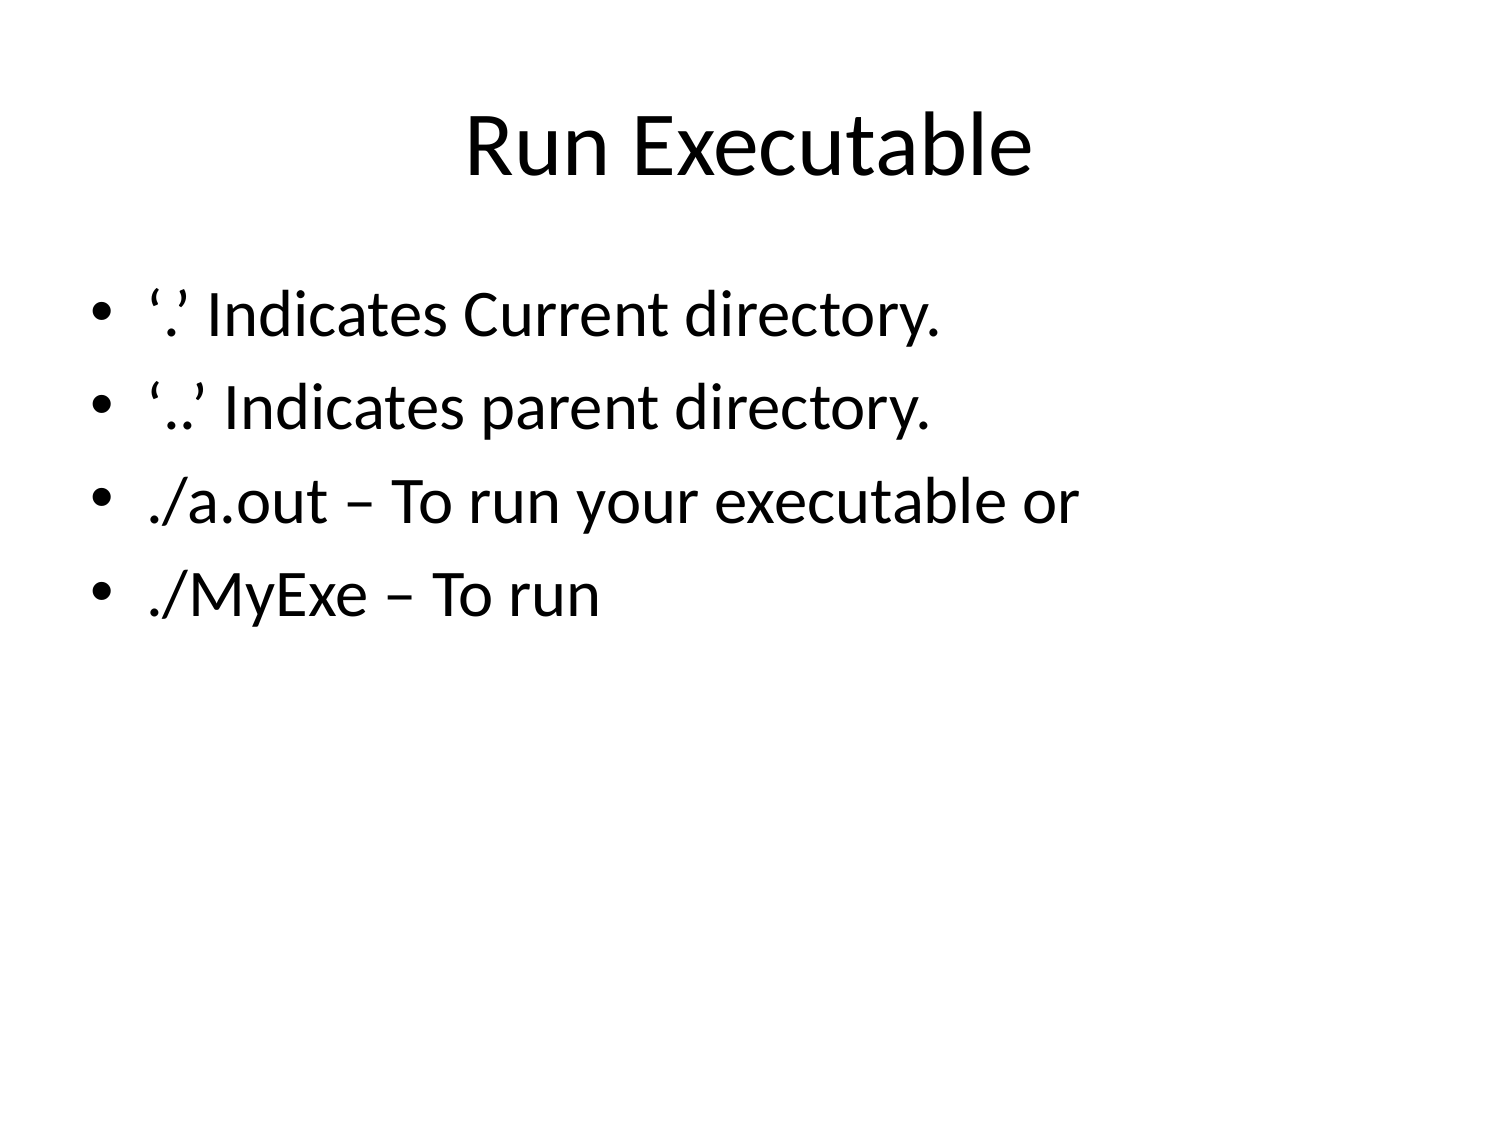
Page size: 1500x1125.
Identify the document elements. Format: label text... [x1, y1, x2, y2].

list ‘.’ Indicates Current directory. ‘..’ Indicates parent directory. ./a.out – To run your executable or ./MyExe – To run [75, 262, 1425, 1005]
title Run Executable [75, 45, 1425, 233]
